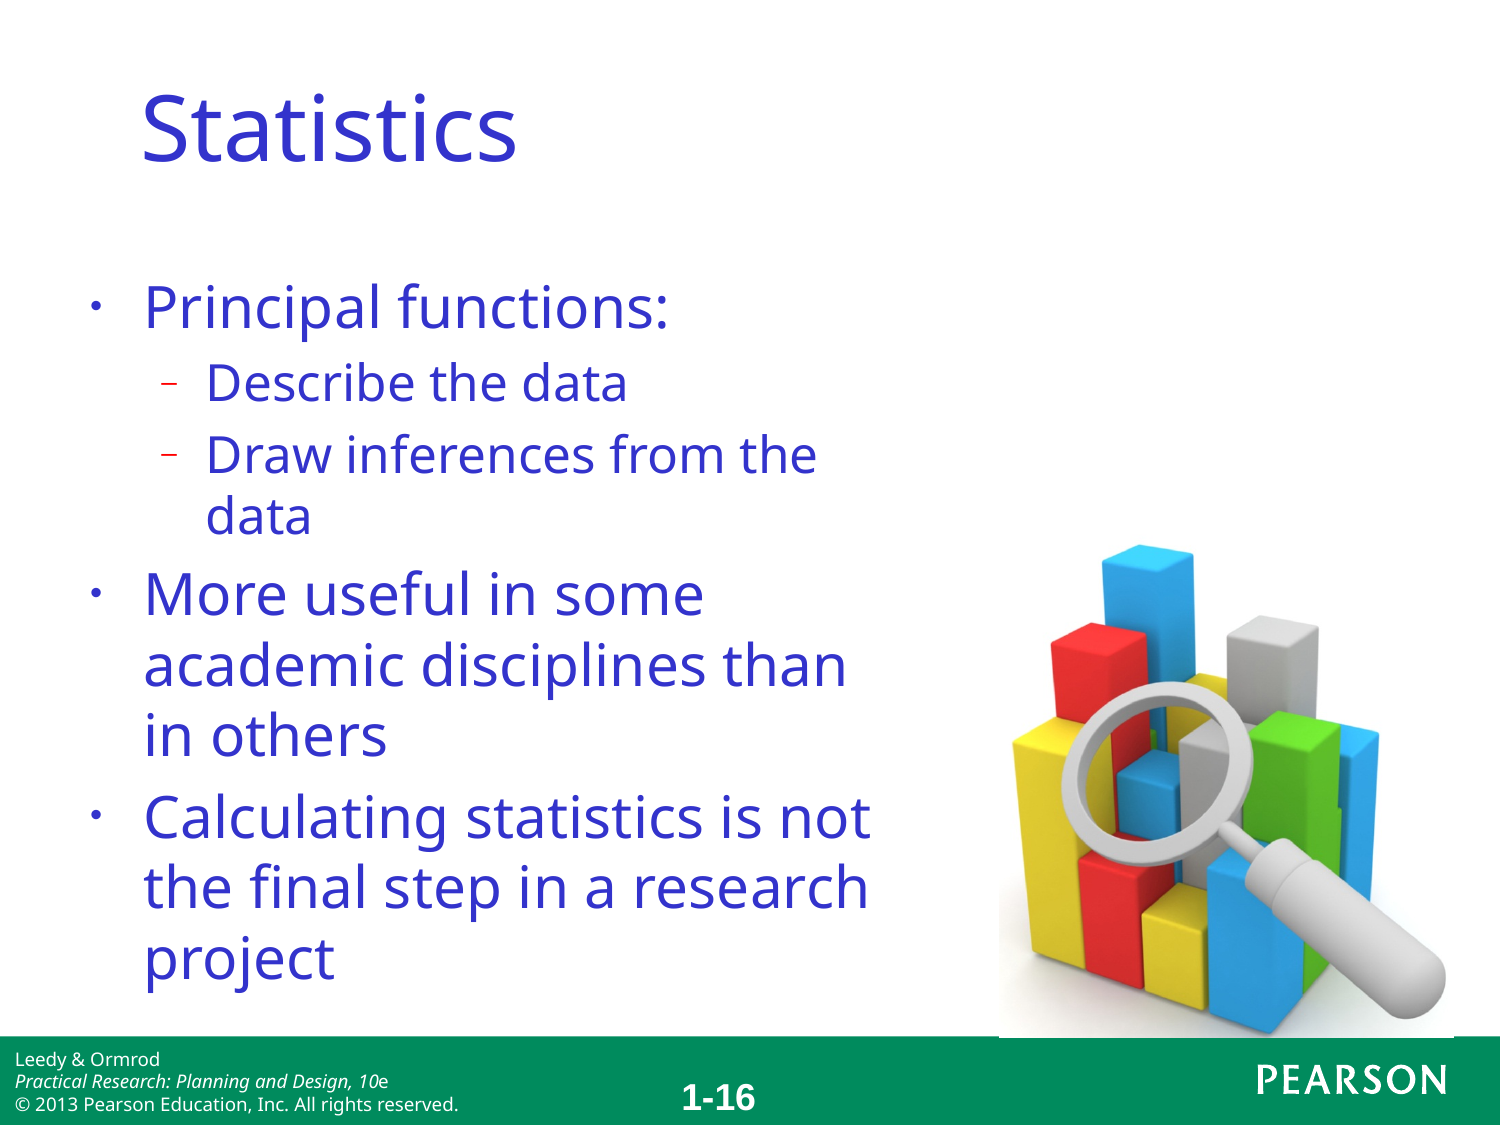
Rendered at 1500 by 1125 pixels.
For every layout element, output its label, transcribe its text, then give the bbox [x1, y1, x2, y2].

list Principal functions: Describe the data Draw inferences from the data More useful in some academic disciplines than in others Calculating statistics is not the final step in a research project [74, 262, 926, 1006]
title Statistics [124, 24, 1293, 188]
text_box 1-15 [612, 1044, 825, 1125]
picture [999, 523, 1454, 1038]
text_box Leedy & Ormrod Practical Research: Planning and Design, 10e © 2013 Pearson Education, Inc. All rights reserved. [0, 1037, 613, 1125]
